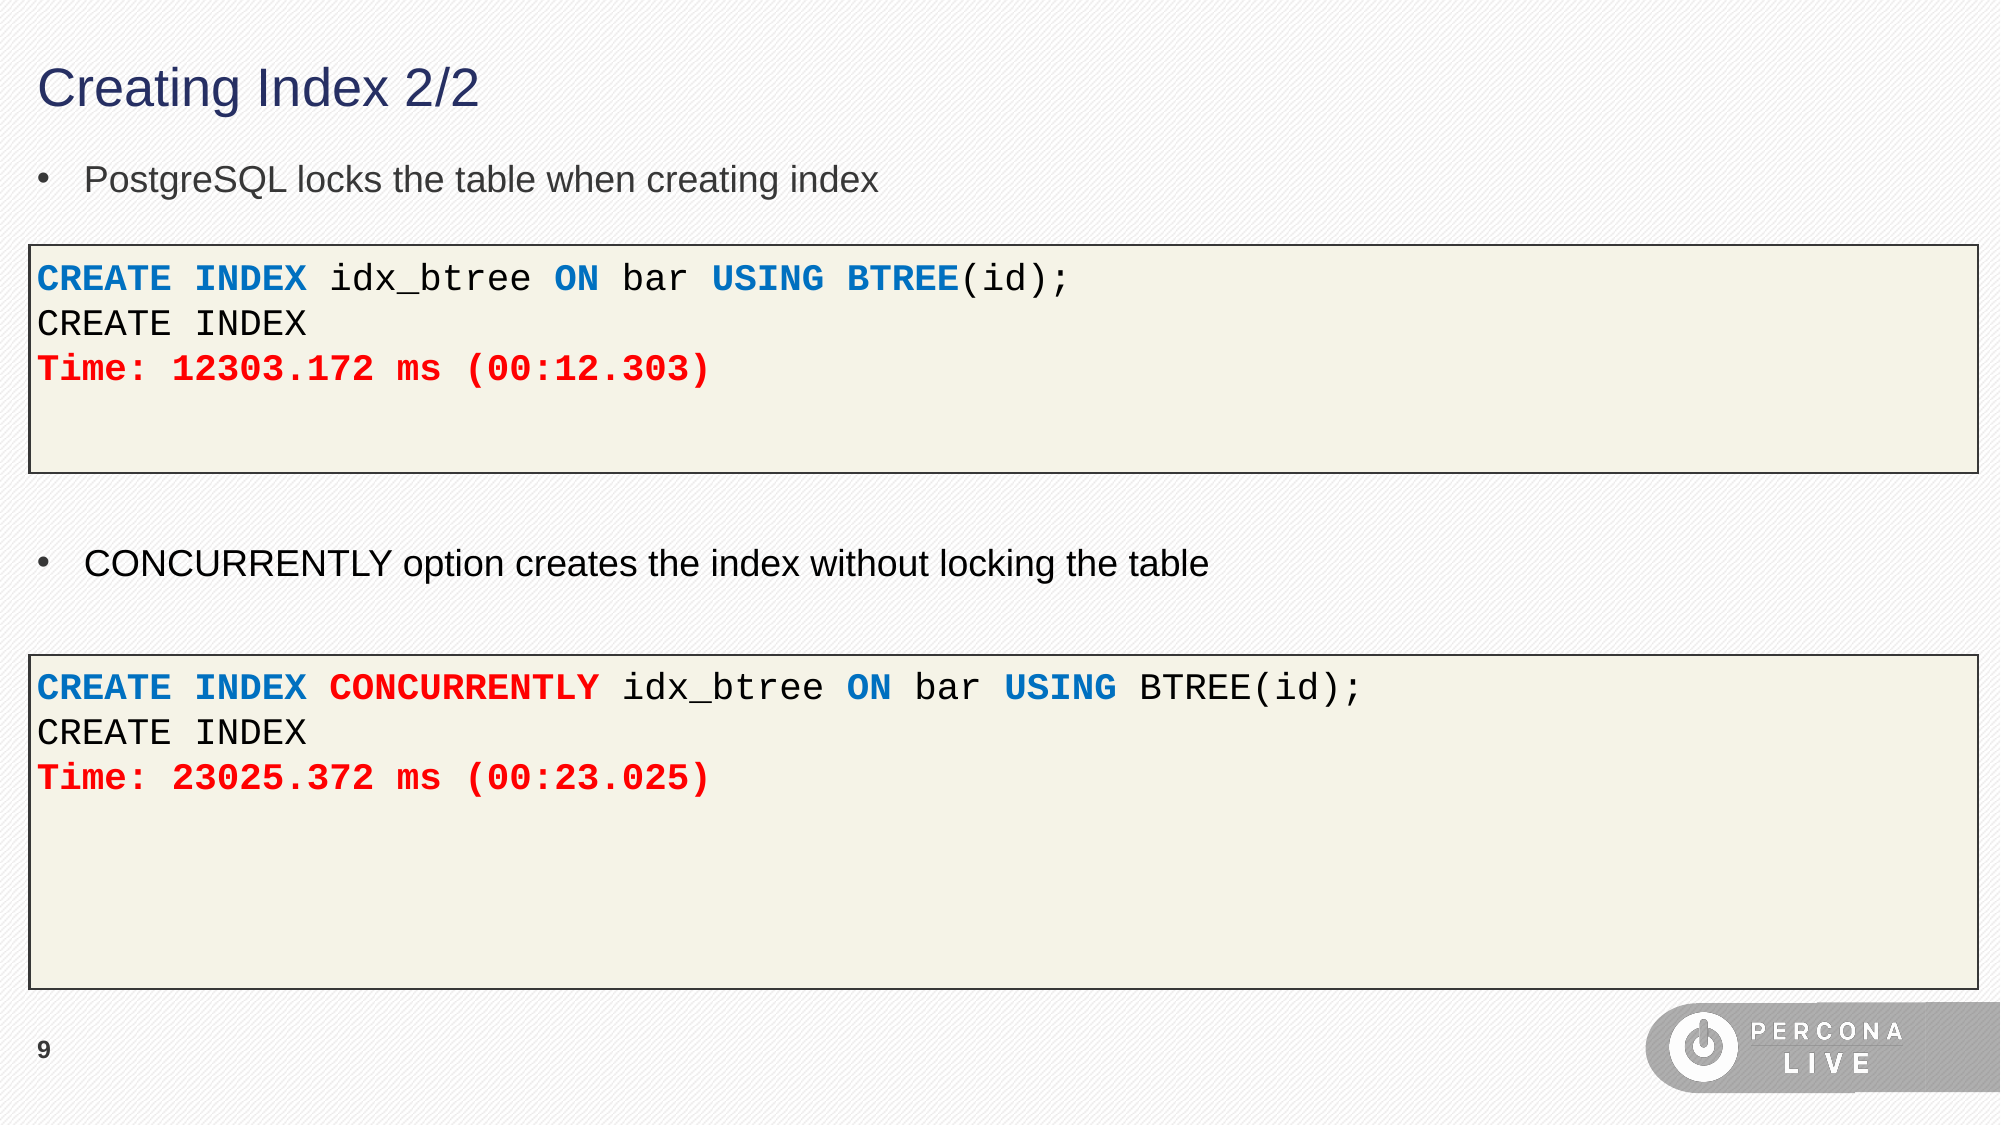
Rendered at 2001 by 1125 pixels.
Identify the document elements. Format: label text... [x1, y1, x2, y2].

text_box PostgreSQL locks the table when creating index [29, 147, 1979, 209]
text_box CREATE INDEX idx_btree ON bar USING BTREE(id); CREATE INDEX Time: 12303.172 ms (00:12.303) [29, 245, 1979, 474]
text_box CREATE INDEX CONCURRENTLY idx_btree ON bar USING BTREE(id); CREATE INDEX Time: 23025.372 ms (00:23.025) [29, 654, 1979, 990]
slide_number 9 [29, 1030, 59, 1068]
title Creating Index 2/2 [29, 29, 1979, 147]
picture [0, 0, 2001, 1125]
text_box CONCURRENTLY option creates the index without locking the table [29, 531, 1877, 592]
